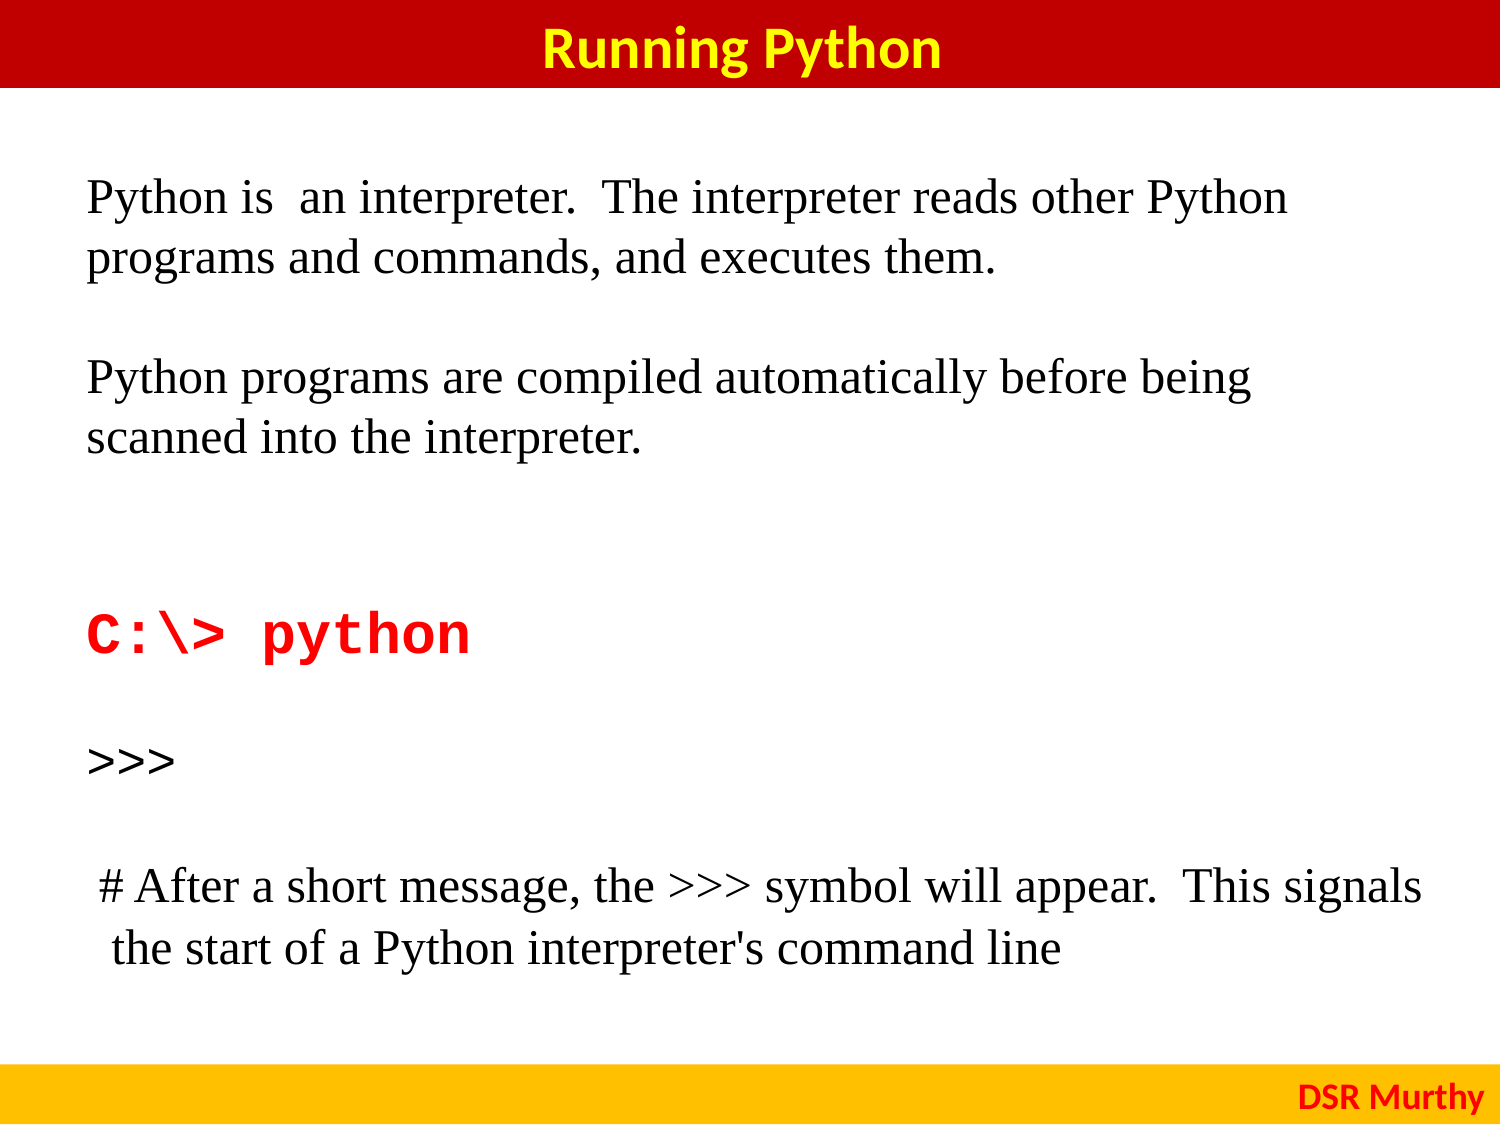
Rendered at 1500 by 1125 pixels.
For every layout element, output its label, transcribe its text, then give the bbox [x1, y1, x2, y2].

text_box Python is an interpreter. The interpreter reads other Python programs and commands, and executes them. Python programs are compiled automatically before being scanned into the interpreter. C:\> python >>> # After a short message, the >>> symbol will appear. This signals the start of a Python interpreter's command line [86, 163, 1426, 975]
text_box DSR Murthy [0, 1064, 1500, 1125]
text_box Running Python [0, 0, 1500, 88]
